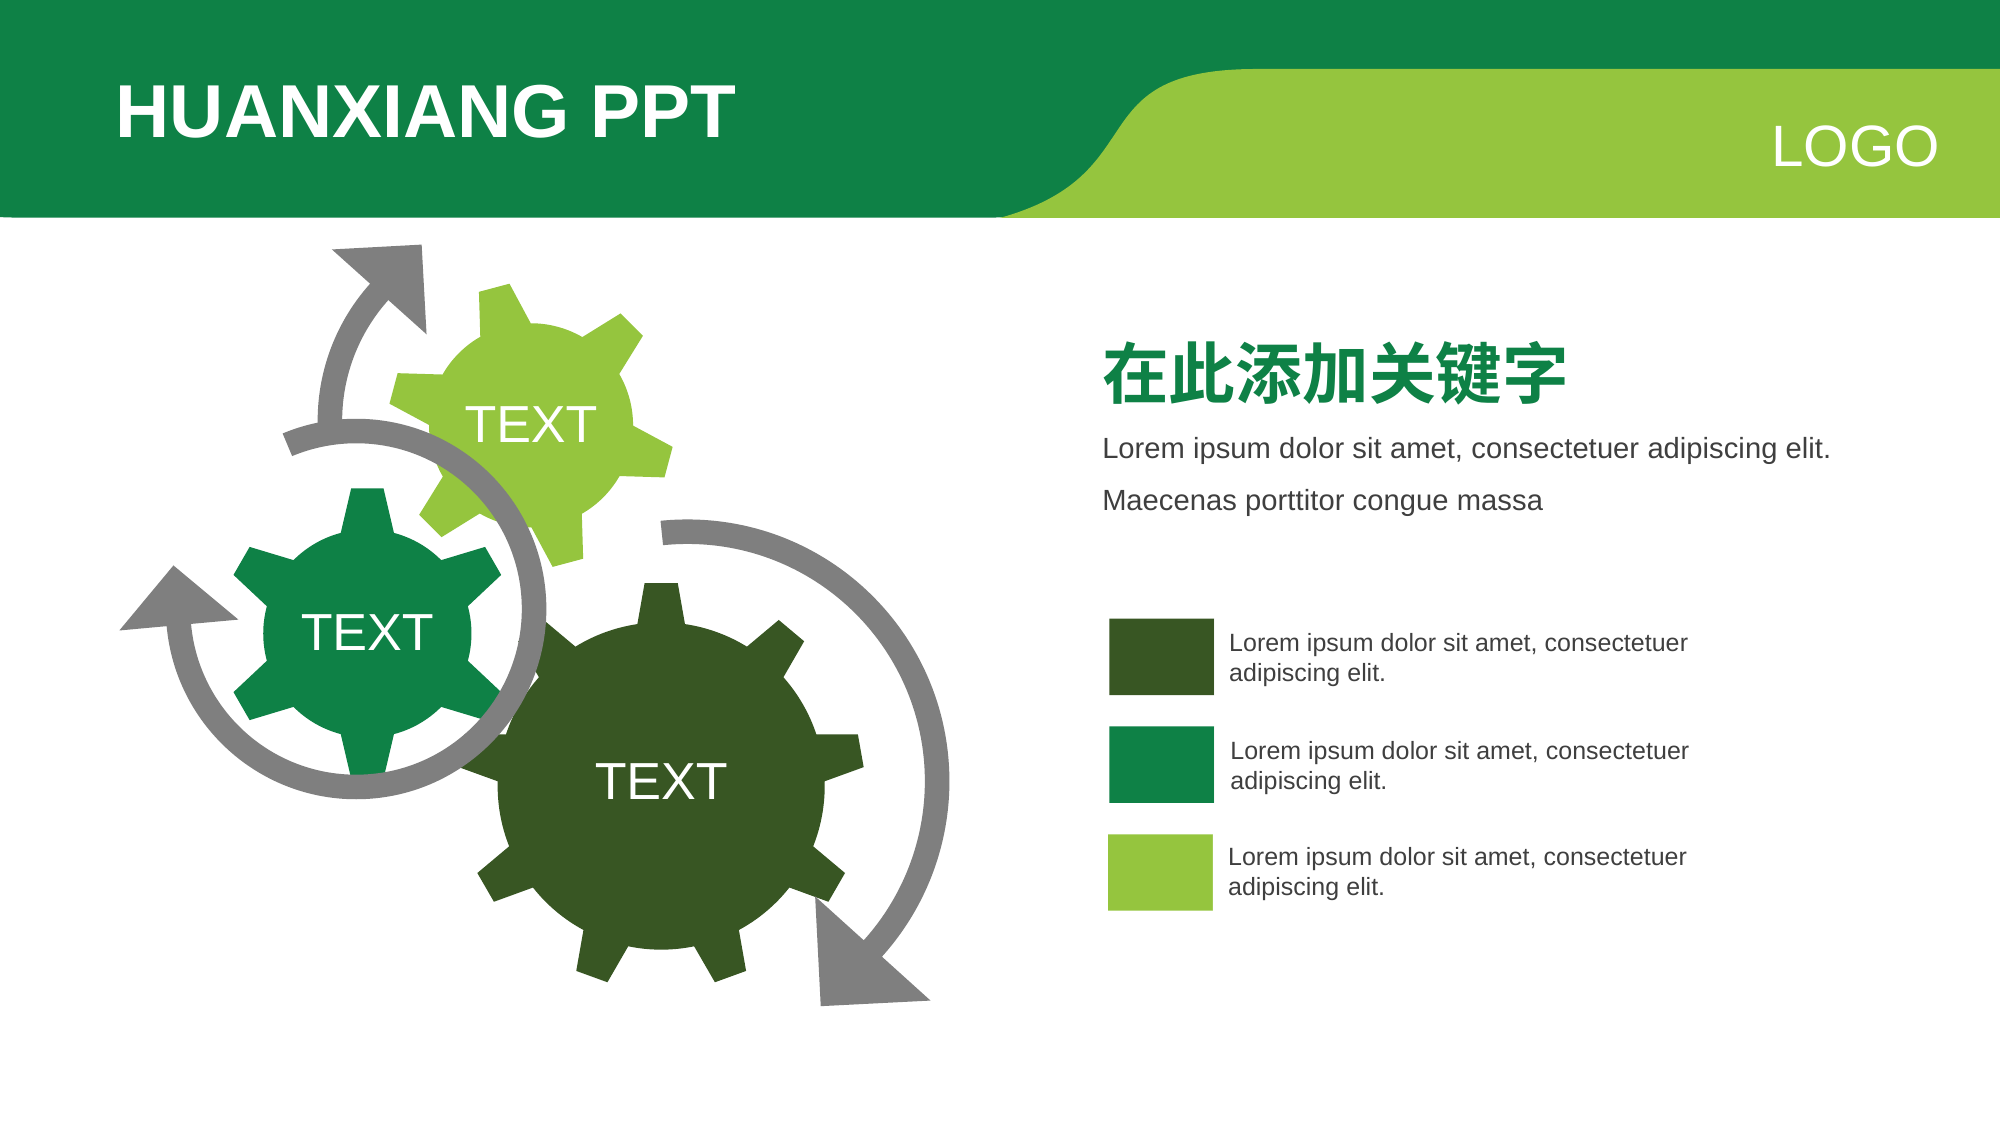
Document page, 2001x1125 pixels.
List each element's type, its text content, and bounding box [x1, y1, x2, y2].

text_box [999, 68, 2000, 218]
text_box LOGO [1756, 100, 1955, 186]
text_box Lorem ipsum dolor sit amet, consectetuer adipiscing elit. [1214, 618, 1805, 694]
text_box 在此添加关键字 Lorem ipsum dolor sit amet, consectetuer adipiscing elit. Maecenas porttitor congue massa [1087, 284, 1910, 524]
text_box TEXT [461, 583, 864, 983]
text_box Lorem ipsum dolor sit amet, consectetuer adipiscing elit. [1215, 726, 1805, 802]
text_box [1109, 726, 1214, 803]
text_box [1109, 618, 1214, 696]
text_box [119, 418, 547, 800]
text_box Lorem ipsum dolor sit amet, consectetuer adipiscing elit. [1213, 833, 1805, 909]
text_box [317, 244, 427, 439]
text_box TEXT [389, 283, 673, 567]
text_box [0, 0, 2000, 218]
text_box [1108, 834, 1212, 911]
text_box [660, 519, 950, 1007]
text_box HUANXIANG PPT [101, 54, 752, 160]
text_box TEXT [233, 488, 502, 774]
